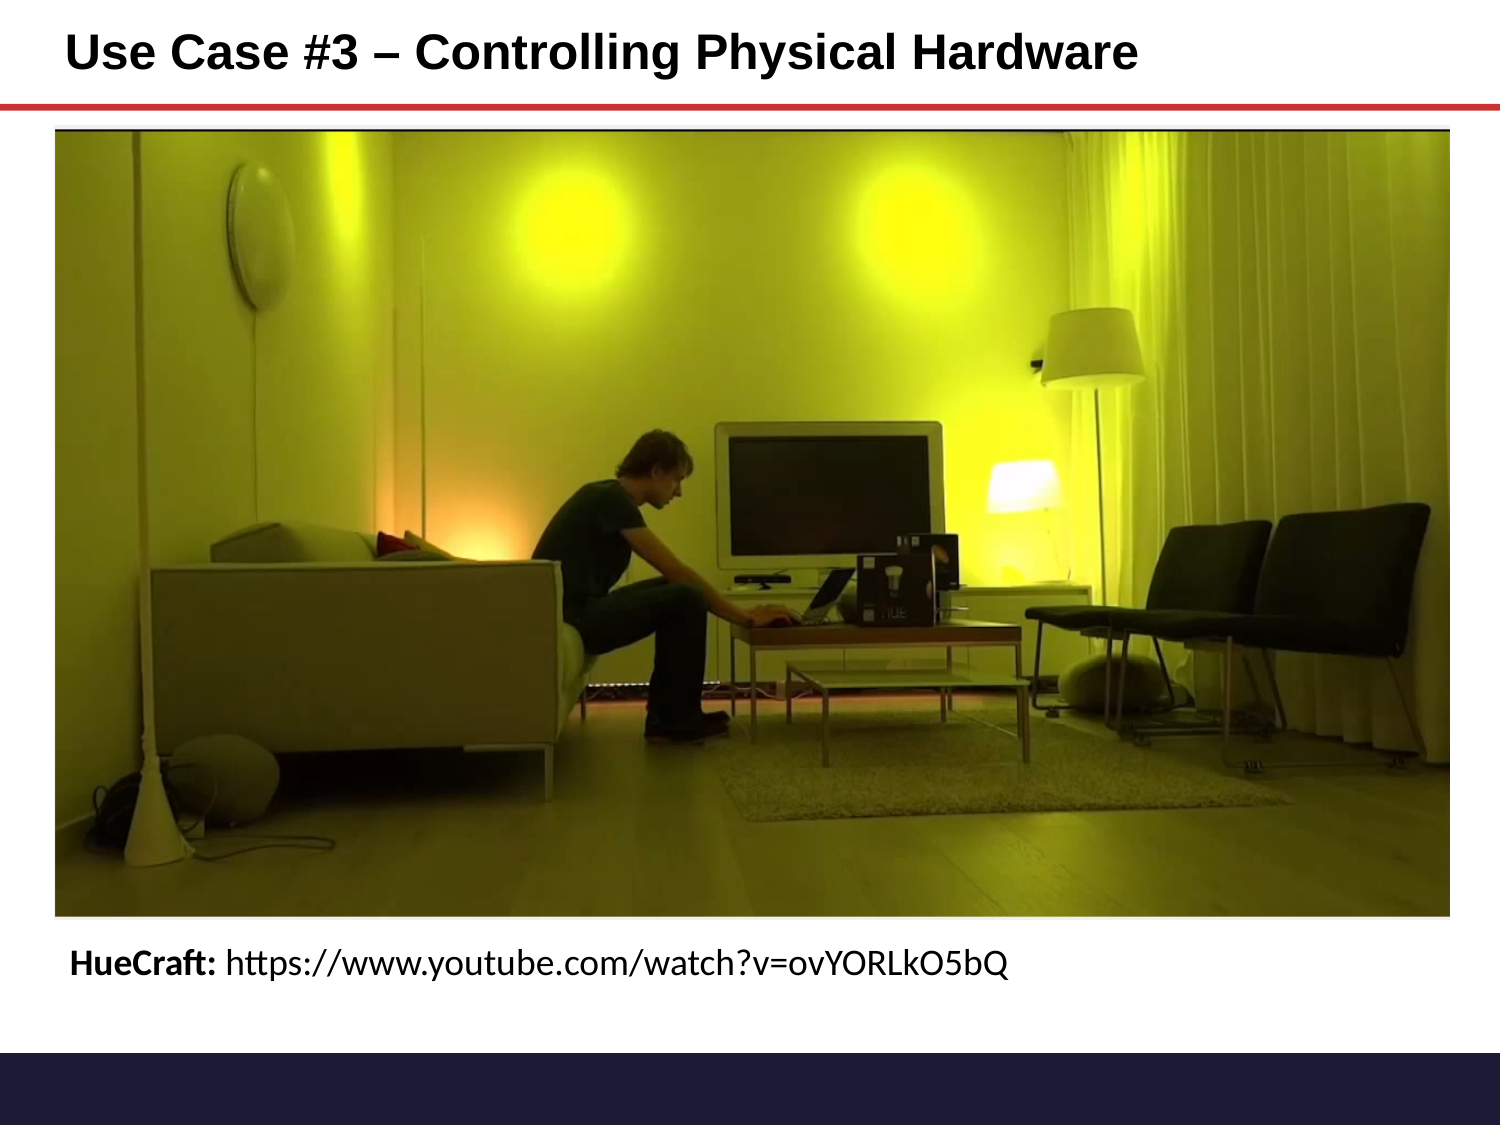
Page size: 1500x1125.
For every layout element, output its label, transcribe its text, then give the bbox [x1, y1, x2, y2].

text_box HueCraft: https://www.youtube.com/watch?v=ovYORLkO5bQ [54, 930, 1450, 990]
picture [54, 124, 1451, 920]
text_box Use Case #3 – Controlling Physical Hardware [49, 0, 1213, 108]
